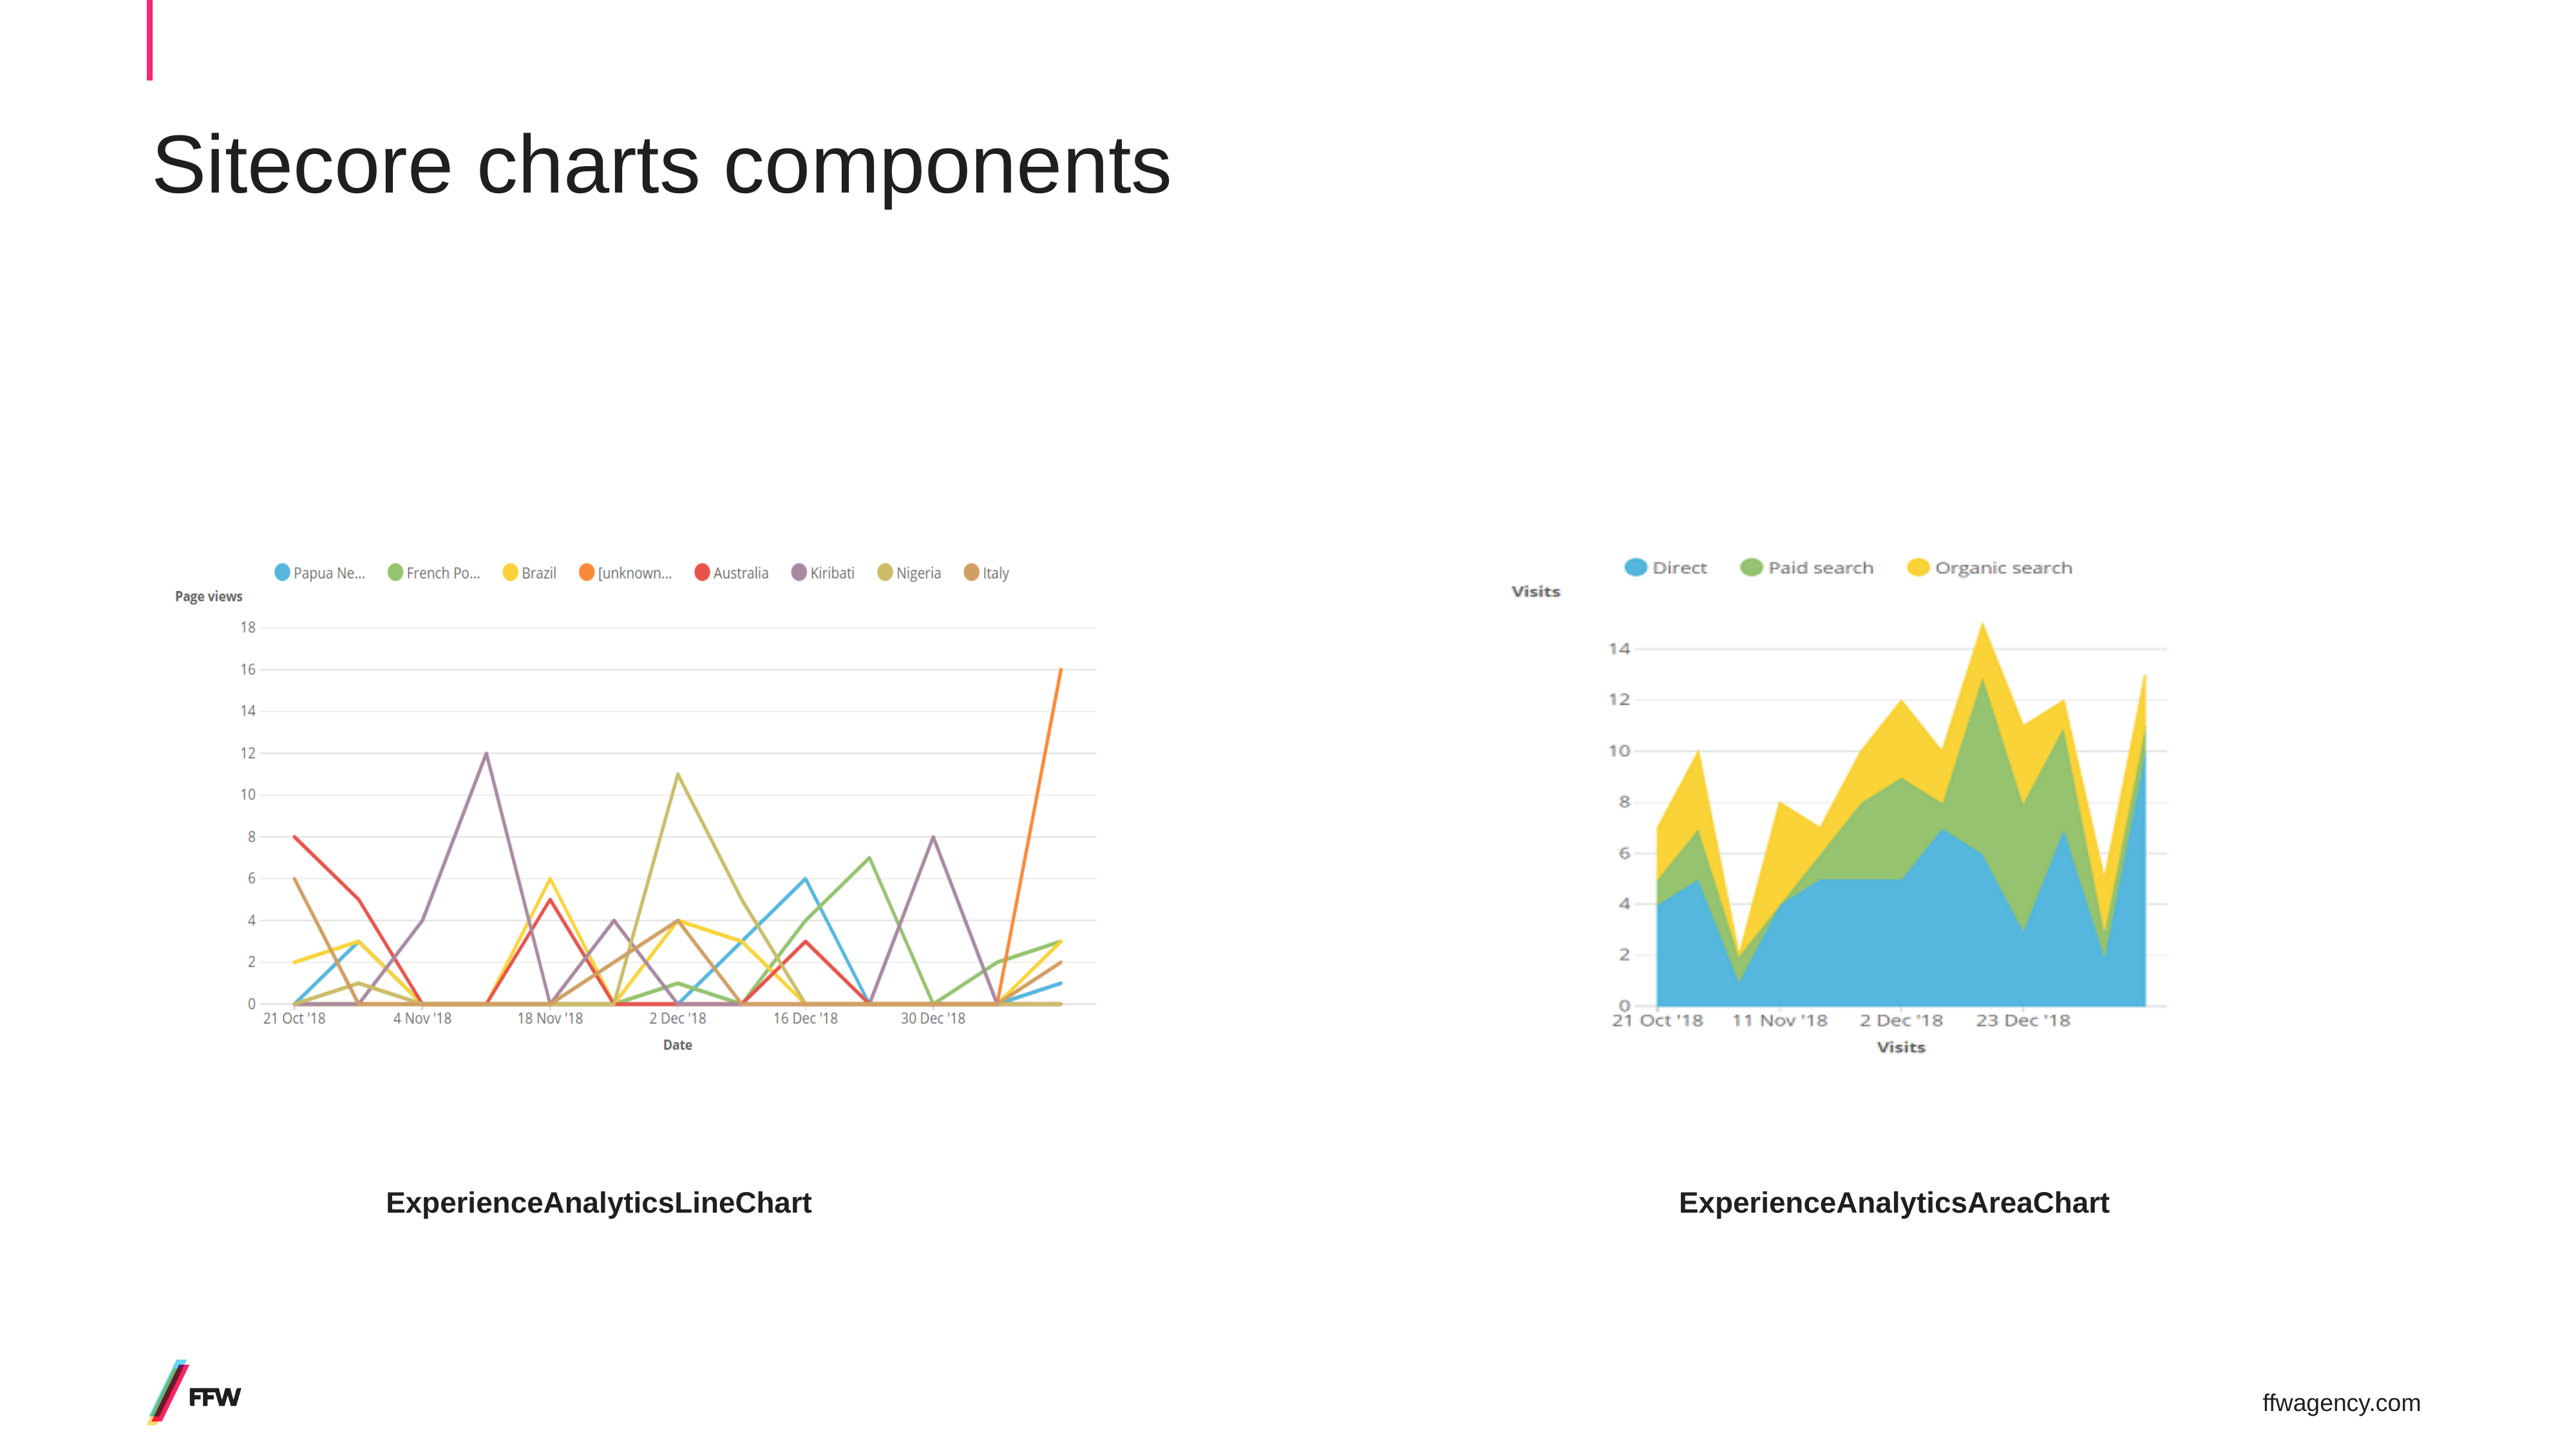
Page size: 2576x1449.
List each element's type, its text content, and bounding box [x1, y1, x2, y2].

list Sitecore charts components [146, 102, 1254, 218]
text_box ExperienceAnalyticsLineChart [146, 1174, 1052, 1223]
picture [149, 540, 1141, 1071]
picture [1506, 540, 2192, 1071]
picture [146, 1359, 242, 1425]
text_box ExperienceAnalyticsAreaChart [1361, 1174, 2427, 1223]
